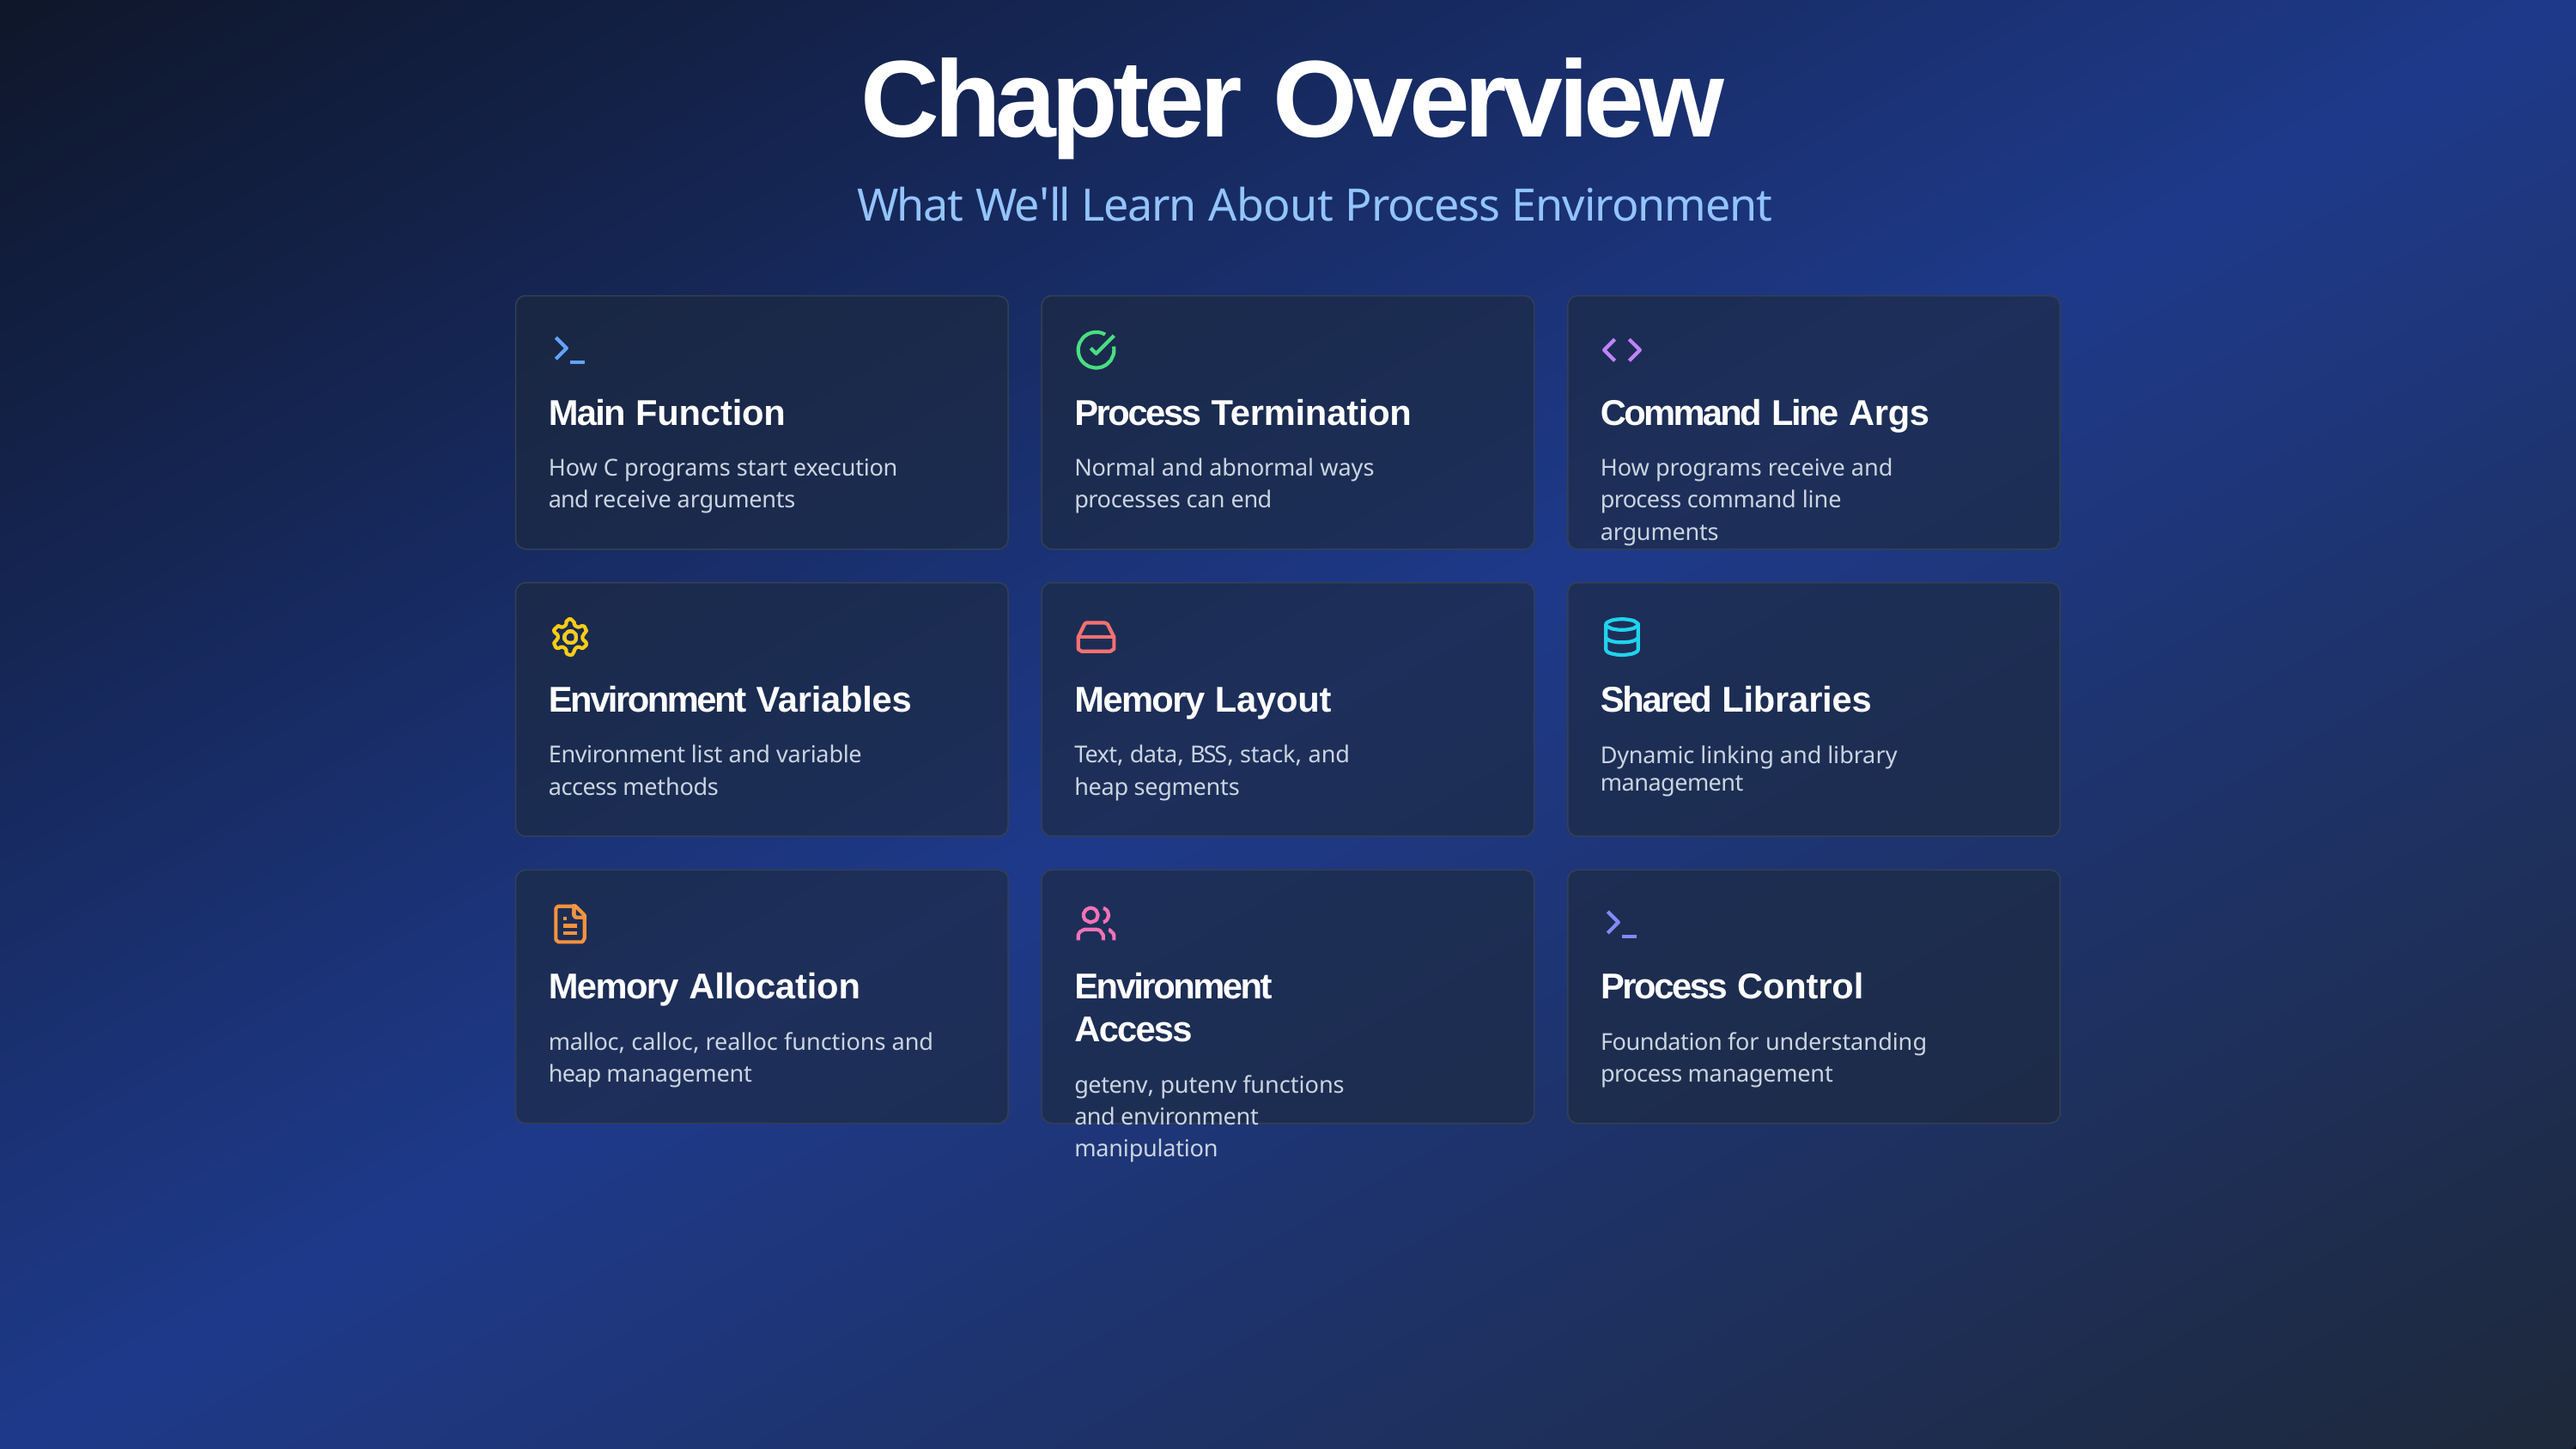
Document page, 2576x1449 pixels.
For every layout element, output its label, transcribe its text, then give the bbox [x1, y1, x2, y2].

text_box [1566, 294, 2062, 550]
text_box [1041, 869, 1535, 1125]
picture [0, 0, 2576, 1449]
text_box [514, 294, 1010, 550]
text_box Environment Access getenv, putenv functions and environment manipulation [1072, 1132, 1396, 1161]
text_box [1566, 581, 2062, 838]
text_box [1041, 294, 1535, 550]
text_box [1041, 581, 1535, 838]
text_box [514, 581, 1010, 838]
title Chapter Overview What We'll Learn About Process Environment [709, 0, 1867, 270]
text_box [1566, 869, 2062, 1125]
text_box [514, 869, 1010, 1125]
